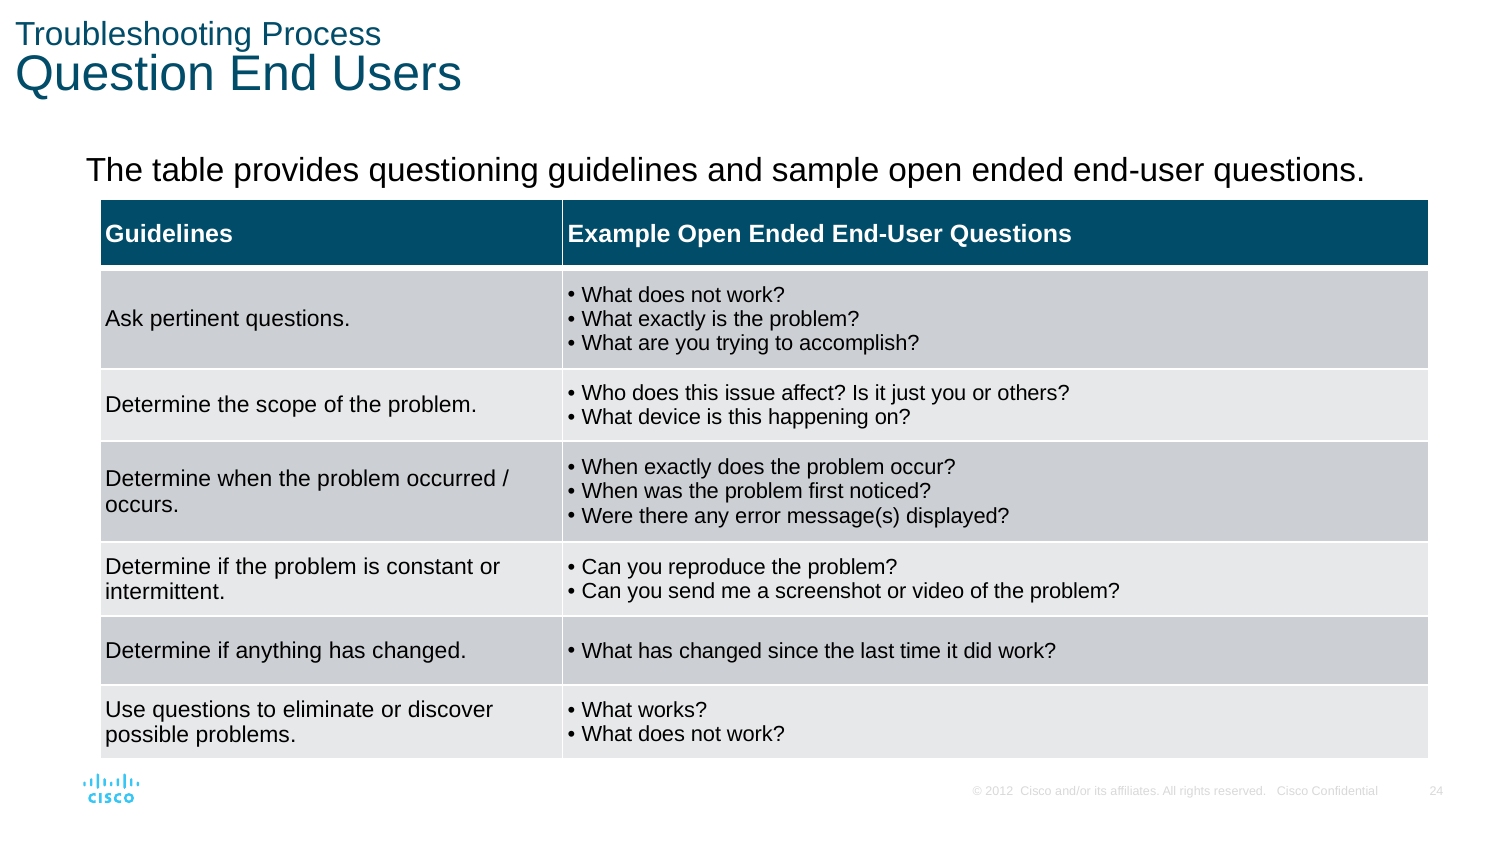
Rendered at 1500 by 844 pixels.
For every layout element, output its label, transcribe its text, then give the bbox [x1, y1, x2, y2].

table_header Example Open Ended End-User Questions [563, 200, 1428, 265]
table_header Guidelines [101, 200, 562, 265]
table_cell Ask pertinent questions. [101, 271, 562, 368]
table_cell Use questions to eliminate or discover possible problems. [101, 686, 562, 758]
list The table provides questioning guidelines and sample open ended end-user questions. [70, 140, 1430, 200]
table_cell When exactly does the problem occur? When was the problem first noticed? Were there any error message(s) displayed? [563, 442, 1428, 541]
table_cell Determine the scope of the problem. [101, 370, 562, 440]
table_cell Determine if anything has changed. [101, 617, 562, 684]
table_cell Can you reproduce the problem? Can you send me a screenshot or video of the problem? [563, 543, 1428, 615]
table_cell What does not work? What exactly is the problem? What are you trying to accomplish? [563, 271, 1428, 368]
table_cell What has changed since the last time it did work? [563, 617, 1428, 684]
table_cell Determine when the problem occurred / occurs. [101, 442, 562, 541]
table_cell Determine if the problem is constant or intermittent. [101, 543, 562, 615]
table_cell What works? What does not work? [563, 686, 1428, 758]
title Troubleshooting Process Question End Users [0, 0, 1369, 121]
table_cell Who does this issue affect? Is it just you or others? What device is this happening on? [563, 370, 1428, 440]
